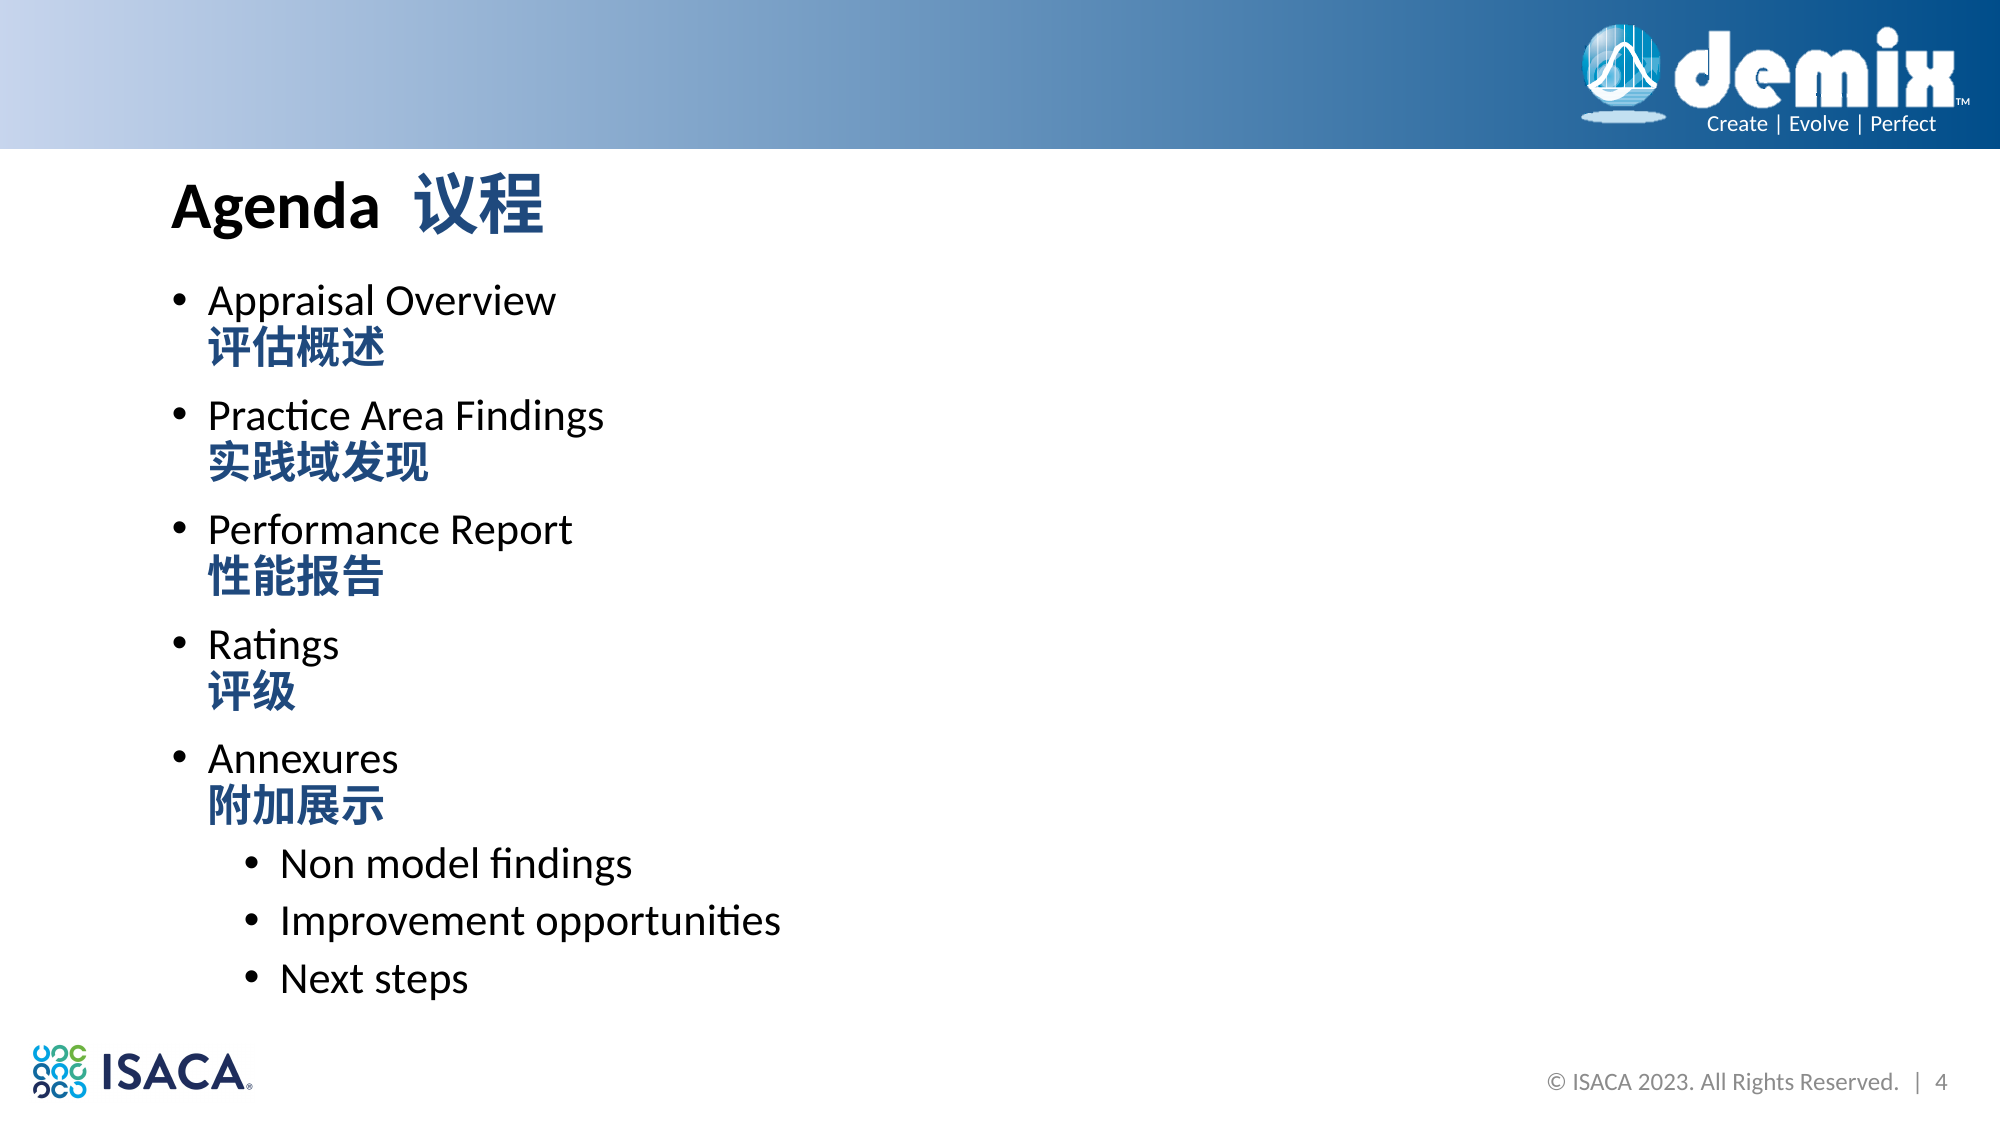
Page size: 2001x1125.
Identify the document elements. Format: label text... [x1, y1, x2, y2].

list Appraisal Overview 评估概述 Practice Area Findings 实践域发现 Performance Report 性能报告 Ratings 评级 Annexures 附加展示 Non model findings Improvement opportunities Next steps [156, 270, 1863, 1014]
title Agenda 议程 [156, 157, 1863, 257]
picture [29, 1043, 255, 1103]
picture [1549, 3, 2000, 153]
